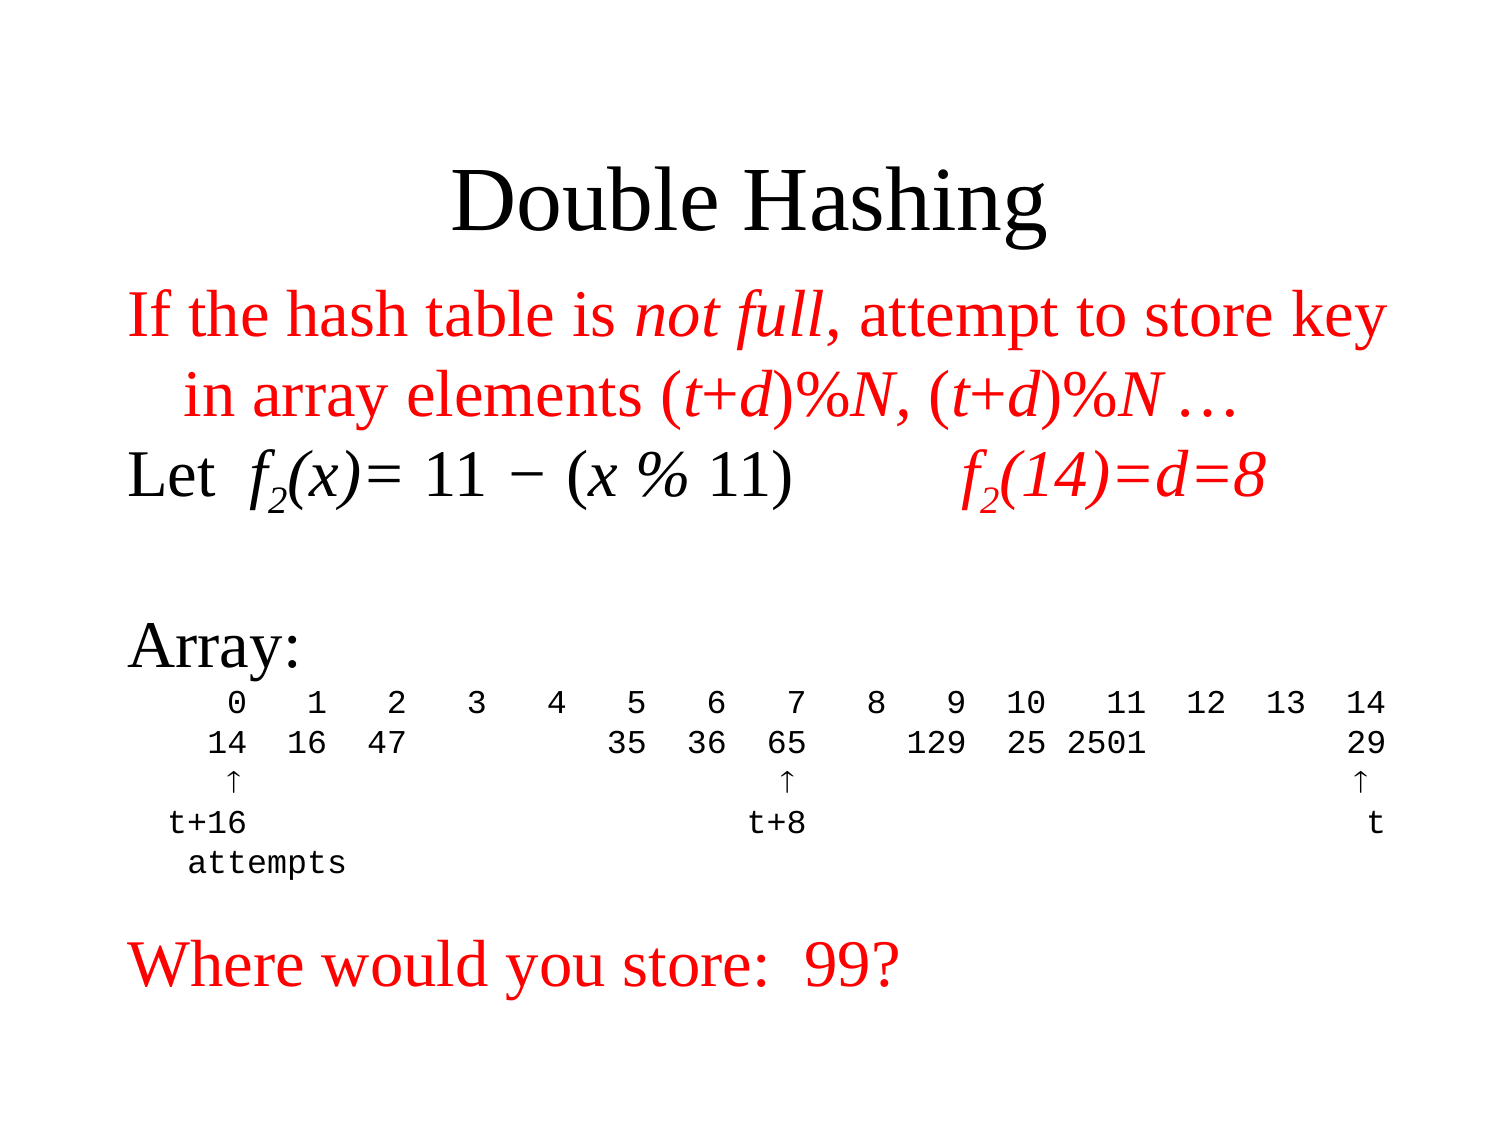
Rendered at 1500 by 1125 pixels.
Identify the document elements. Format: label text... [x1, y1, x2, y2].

text_box If the hash table is not full, attempt to store key in array elements (t+d)%N, (t+d)%N … Let f2(x)= 11 − (x % 11) f2(14)=d=8 Array: 0 1 2 3 4 5 6 7 8 9 10 11 12 13 14 14 16 47 35 36 65 129 25 2501 29    t+16 t+8 t attempts Where would you store: 99? [112, 262, 1450, 938]
text_box Double Hashing [112, 99, 1388, 262]
